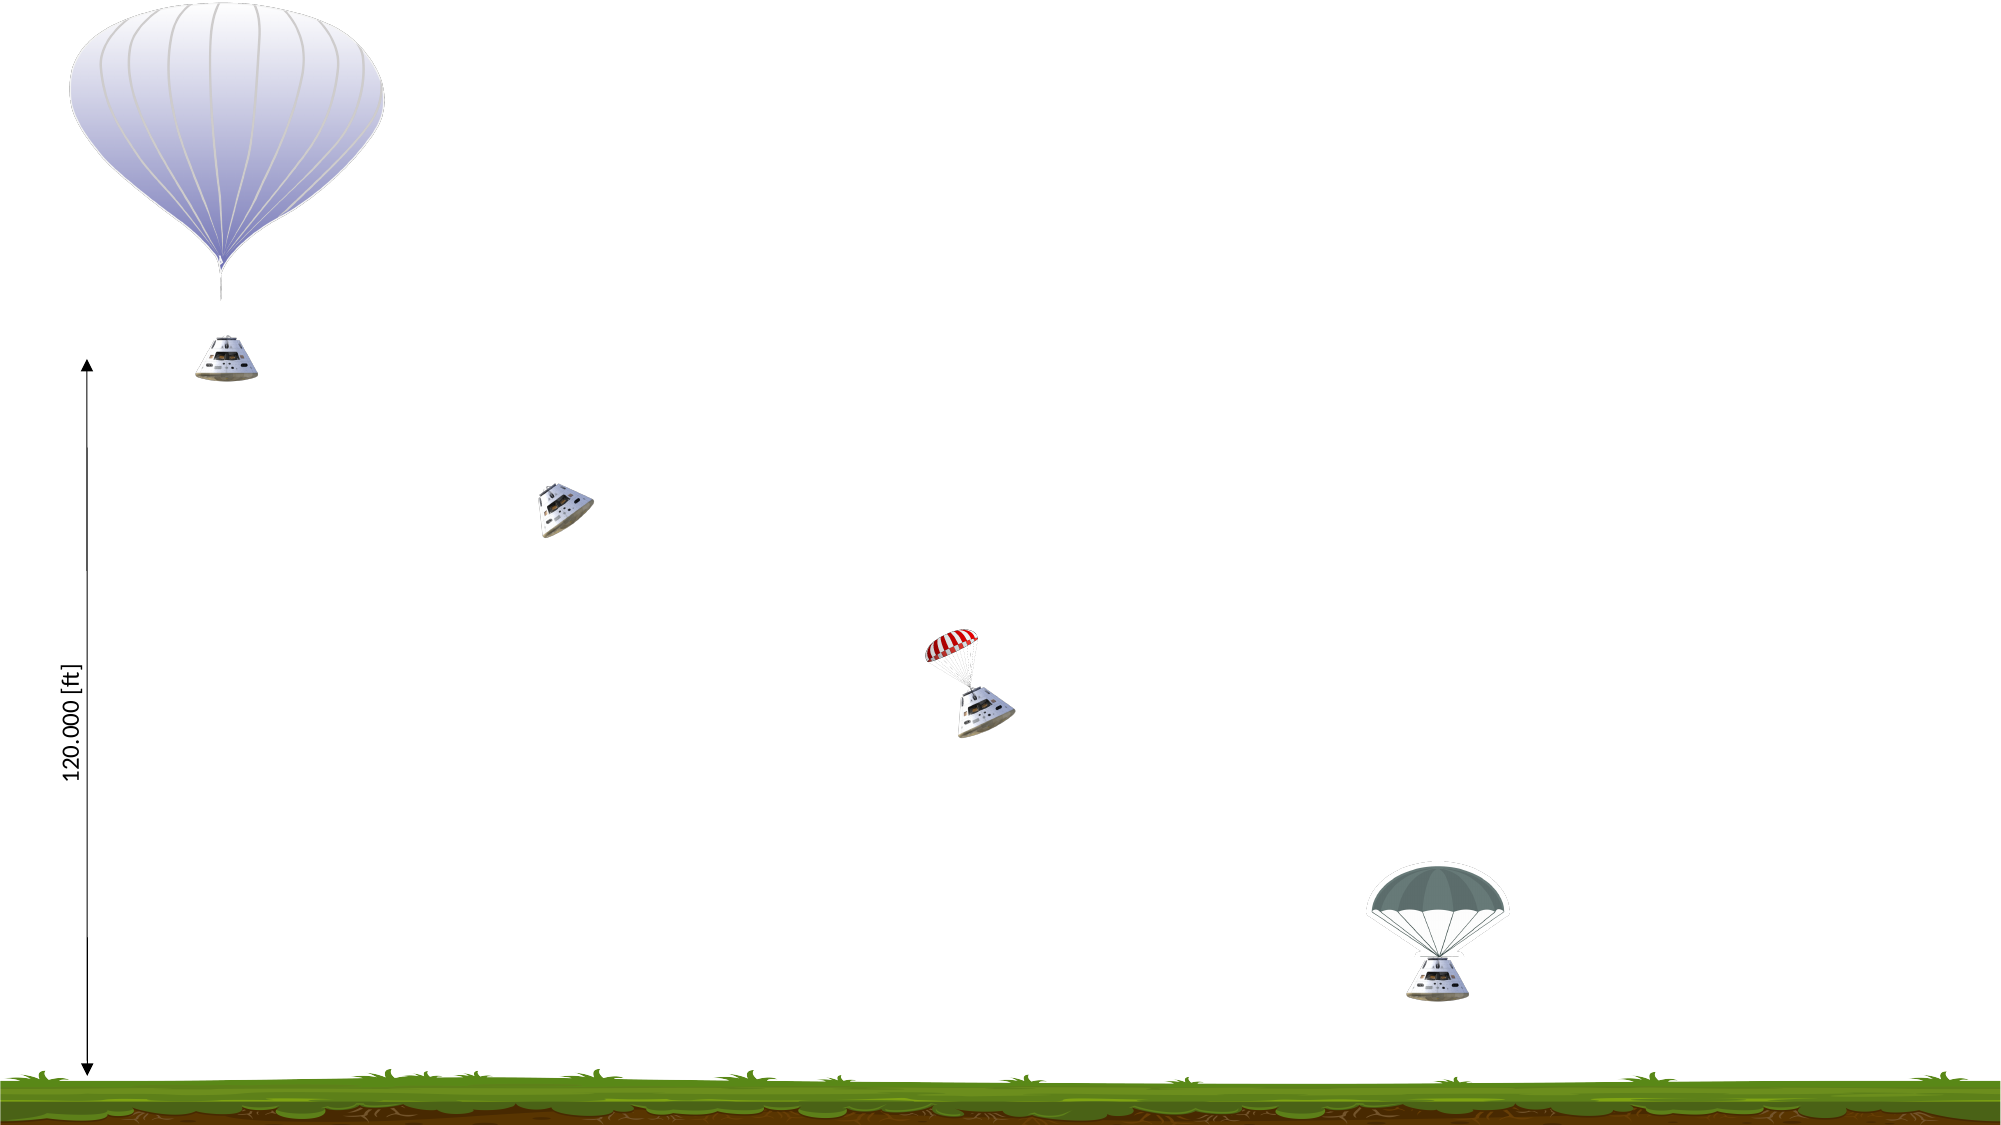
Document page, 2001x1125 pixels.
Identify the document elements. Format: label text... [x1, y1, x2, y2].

picture [1364, 861, 1512, 1010]
picture [189, 328, 266, 390]
picture [919, 622, 1028, 752]
picture [63, 0, 393, 301]
picture [512, 459, 608, 552]
picture [0, 1048, 2001, 1125]
text_box 120.000 [ft] [88, 458, 92, 799]
text_box 120.000 [ft] [46, 458, 86, 799]
